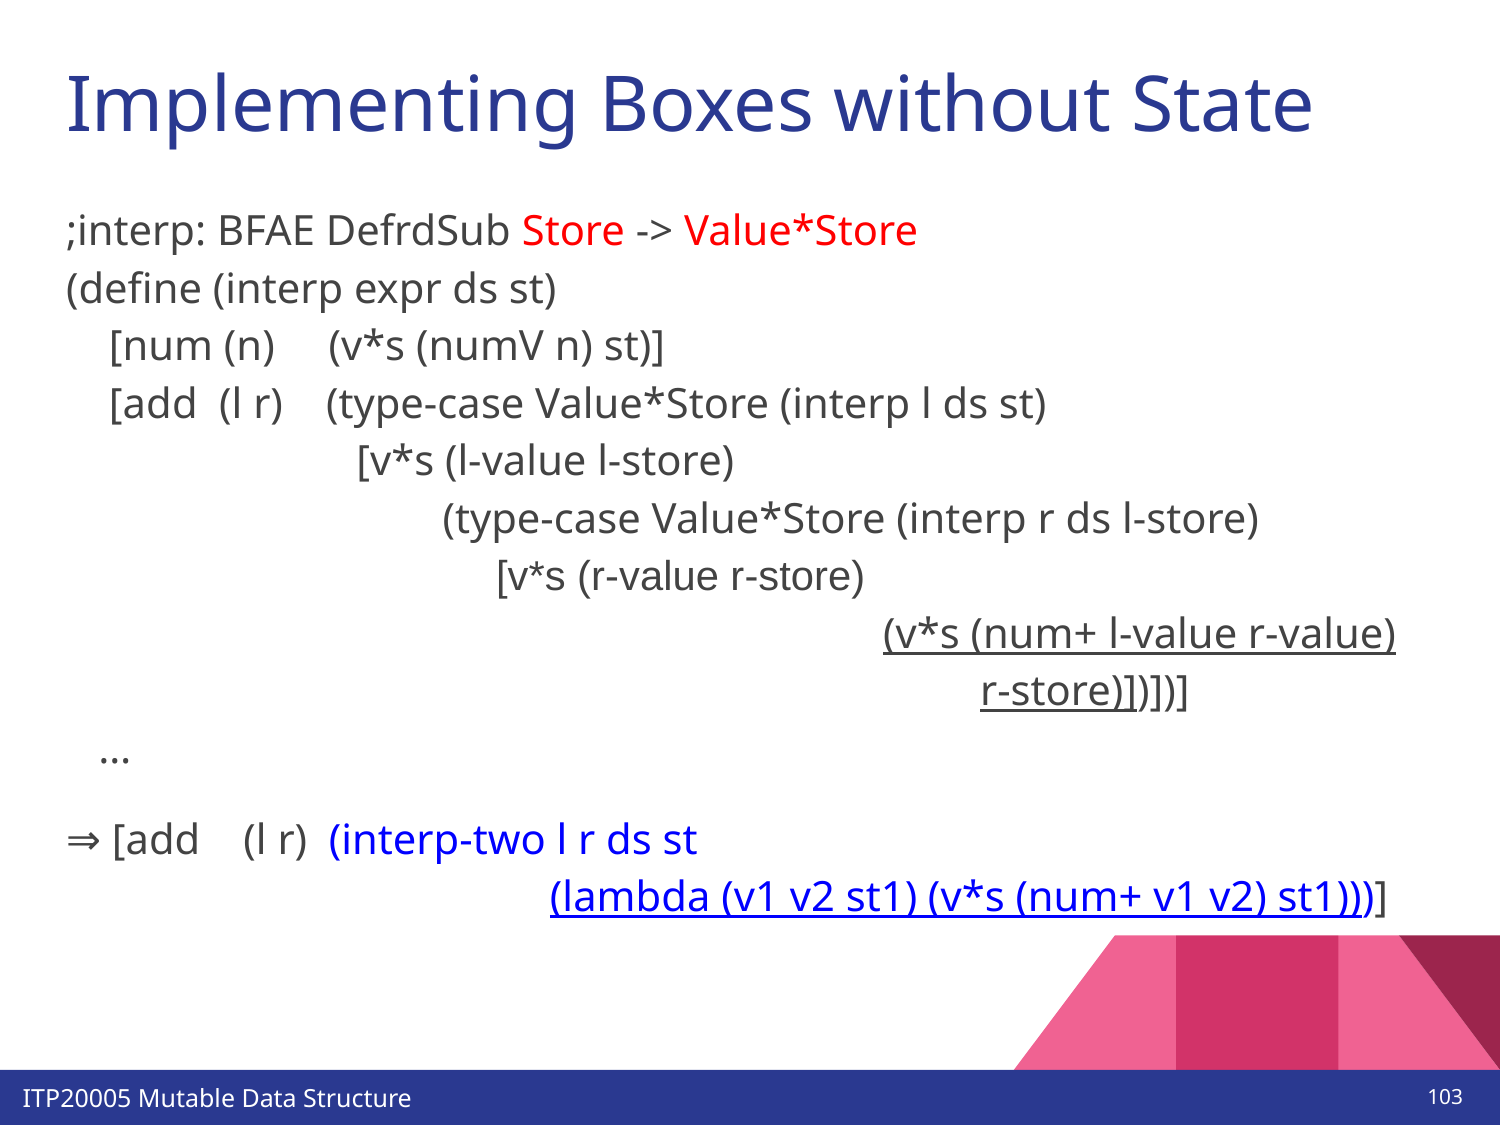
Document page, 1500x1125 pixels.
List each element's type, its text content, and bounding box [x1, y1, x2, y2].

title Implementing Boxes without State [51, 39, 1449, 173]
list ;interp: BFAE DefrdSub Store -> Value*Store (define (interp expr ds st) [num (n) (v*s (numV n) st)] [add (l r) (type-case Value*Store (interp l ds st) [v*s (l-value l-store) (type-case Value*Store (interp r ds l-store) [v*s (r-value r-store) (v*s (num+ l-value r-value) r-store)])])] … ⇒ [add (l r) (interp-two l r ds st (lambda (v1 v2 st1) (v*s (num+ v1 v2) st1)))] [51, 181, 1500, 936]
slide_number ‹#› [1387, 1054, 1478, 1125]
